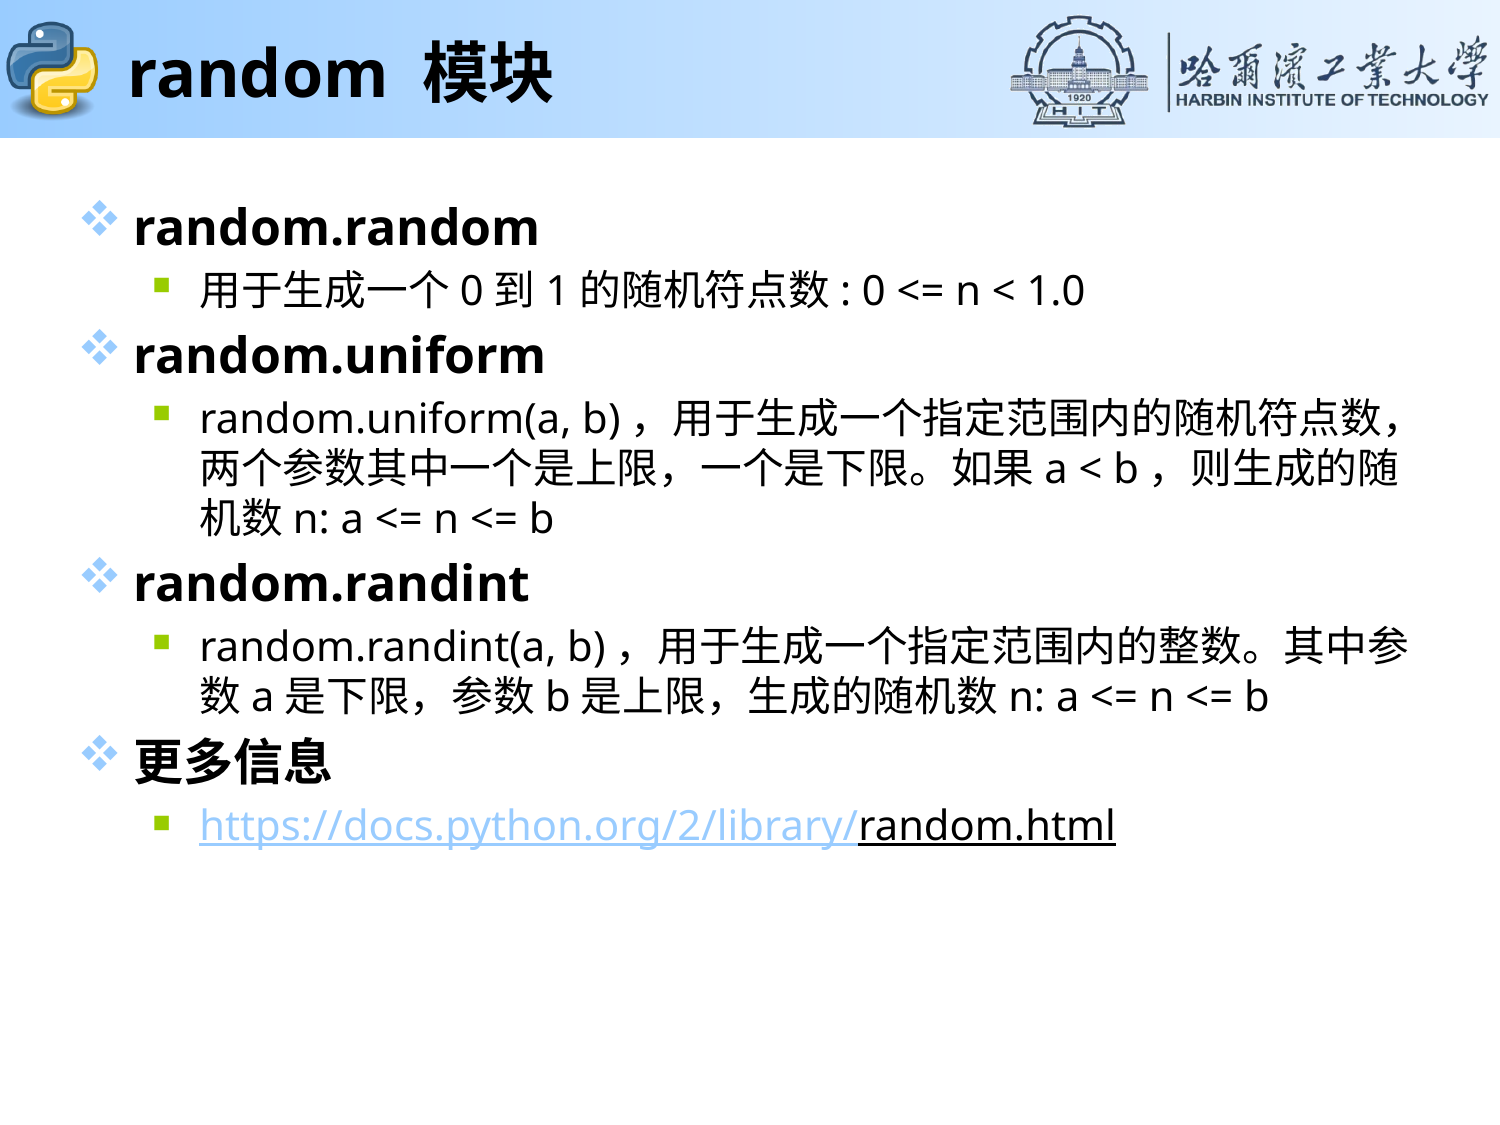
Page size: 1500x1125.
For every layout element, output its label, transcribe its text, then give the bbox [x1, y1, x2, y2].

picture [0, 19, 104, 123]
picture [1000, 4, 1500, 138]
title random 模块 [112, 20, 1334, 121]
list random.random 用于生成一个0到1的随机符点数: 0 <= n < 1.0 random.uniform random.uniform(a, b)，用于生成一个指定范围内的随机符点数，两个参数其中一个是上限，一个是下限。如果a < b，则生成的随机数n: a <= n <= b random.randint random.randint(a, b)，用于生成一个指定范围内的整数。其中参数a是下限，参数b是上限，生成的随机数n: a <= n <= b 更多信息 https://docs.python.org/2/library/random.html [62, 187, 1450, 1000]
